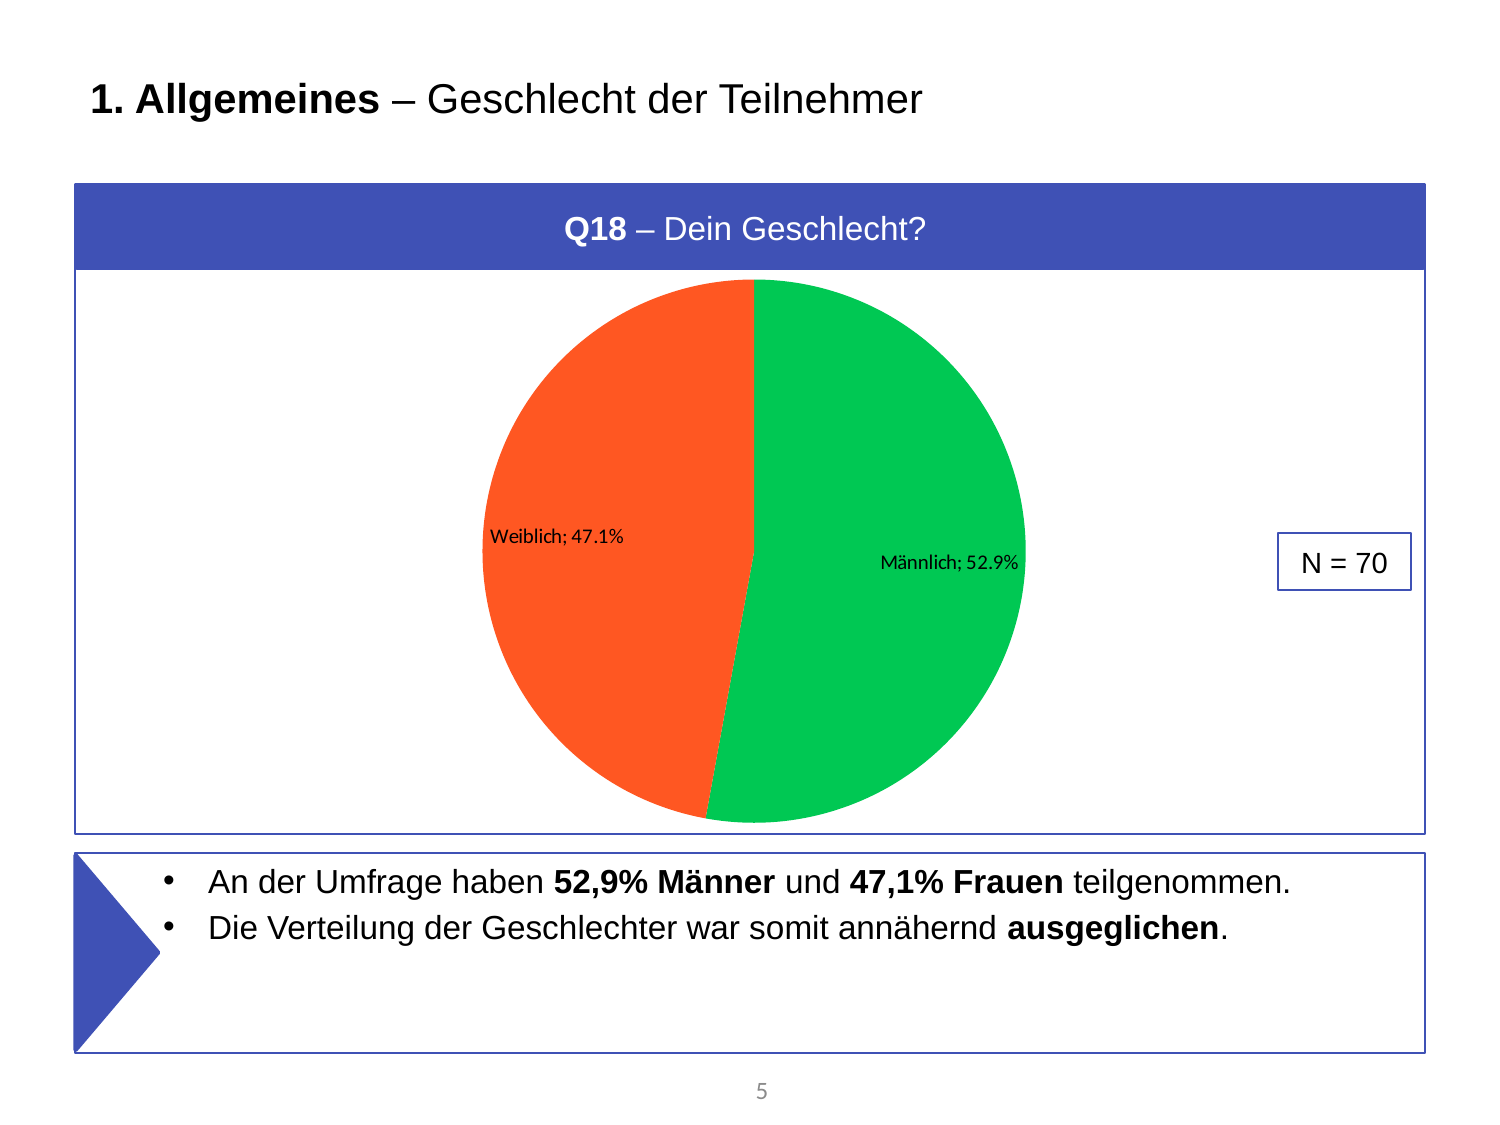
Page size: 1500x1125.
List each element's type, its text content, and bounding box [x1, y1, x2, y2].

slide_number 5 [688, 1059, 784, 1120]
text_box N = 70 [1283, 530, 1413, 592]
list An der Umfrage haben 52,9% Männer und 47,1% Frauen teilgenommen. Die Verteilung der Geschlechter war somit annähernd ausgeglichen. [75, 852, 1425, 1054]
text_box [74, 184, 225, 835]
text_box [1281, 270, 1425, 835]
text_box Q18 – Dein Geschlecht? [75, 183, 1425, 270]
text_box [73, 853, 160, 1052]
chart [229, 267, 1279, 835]
title 1. Allgemeines – Geschlecht der Teilnehmer [75, 45, 1425, 149]
